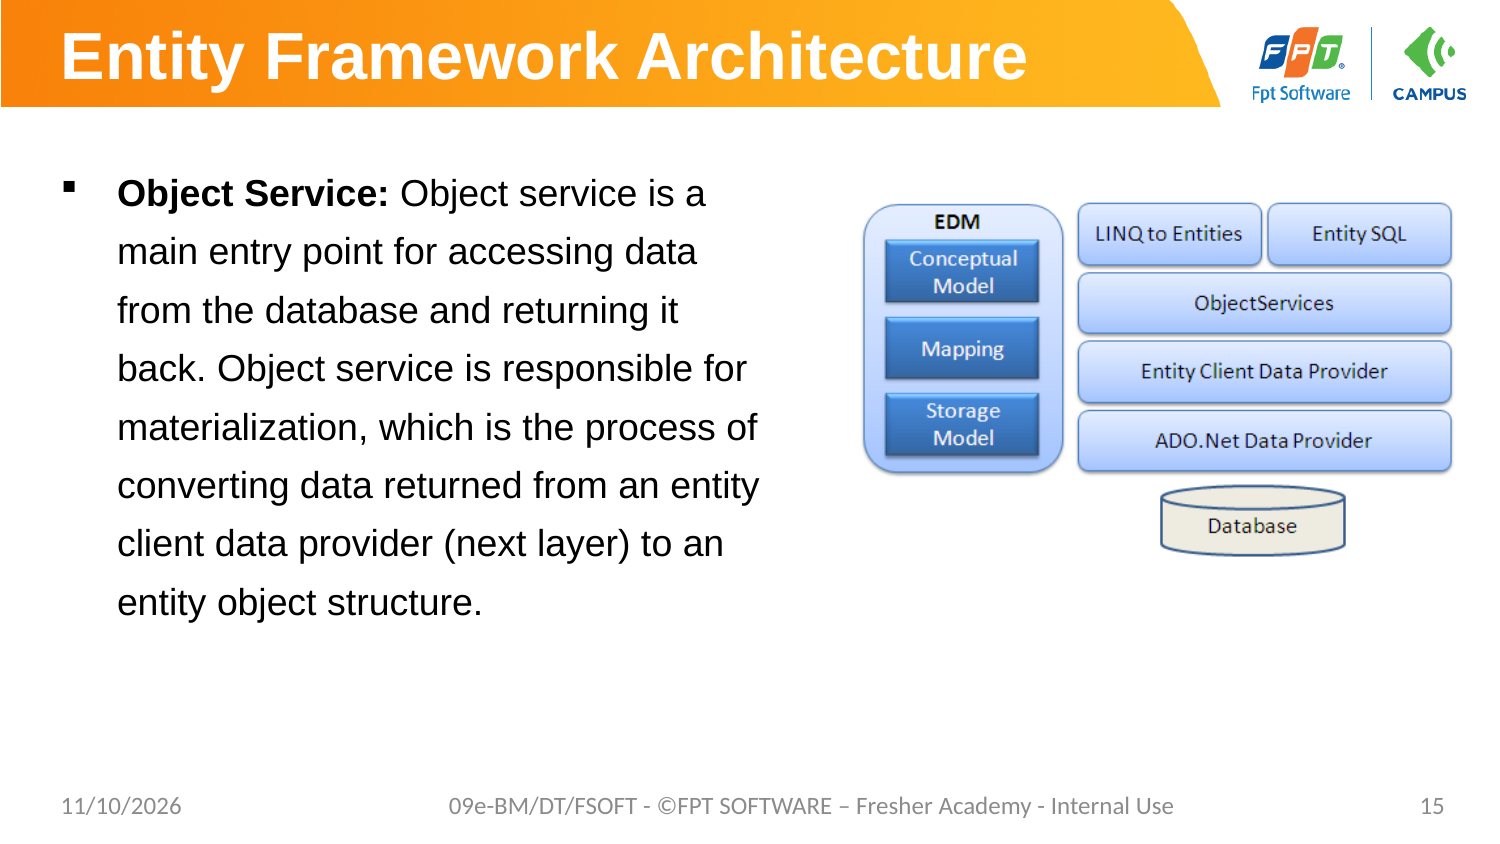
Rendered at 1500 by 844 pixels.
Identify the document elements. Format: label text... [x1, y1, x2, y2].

footer 09e-BM/DT/FSOFT - ©FPT SOFTWARE – Fresher Academy - Internal Use [289, 782, 1335, 827]
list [856, 195, 1461, 562]
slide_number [45, 782, 270, 827]
list Object Service: Object service is a main entry point for accessing data from the database and returning it back. Object service is responsible for materialization, which is the process of converting data returned from an entity client data provider (next layer) to an entity object structure. [45, 147, 792, 767]
title Entity Framework Architecture [45, 0, 1176, 106]
slide_number 15 [1350, 782, 1461, 827]
picture [1, 0, 1499, 844]
